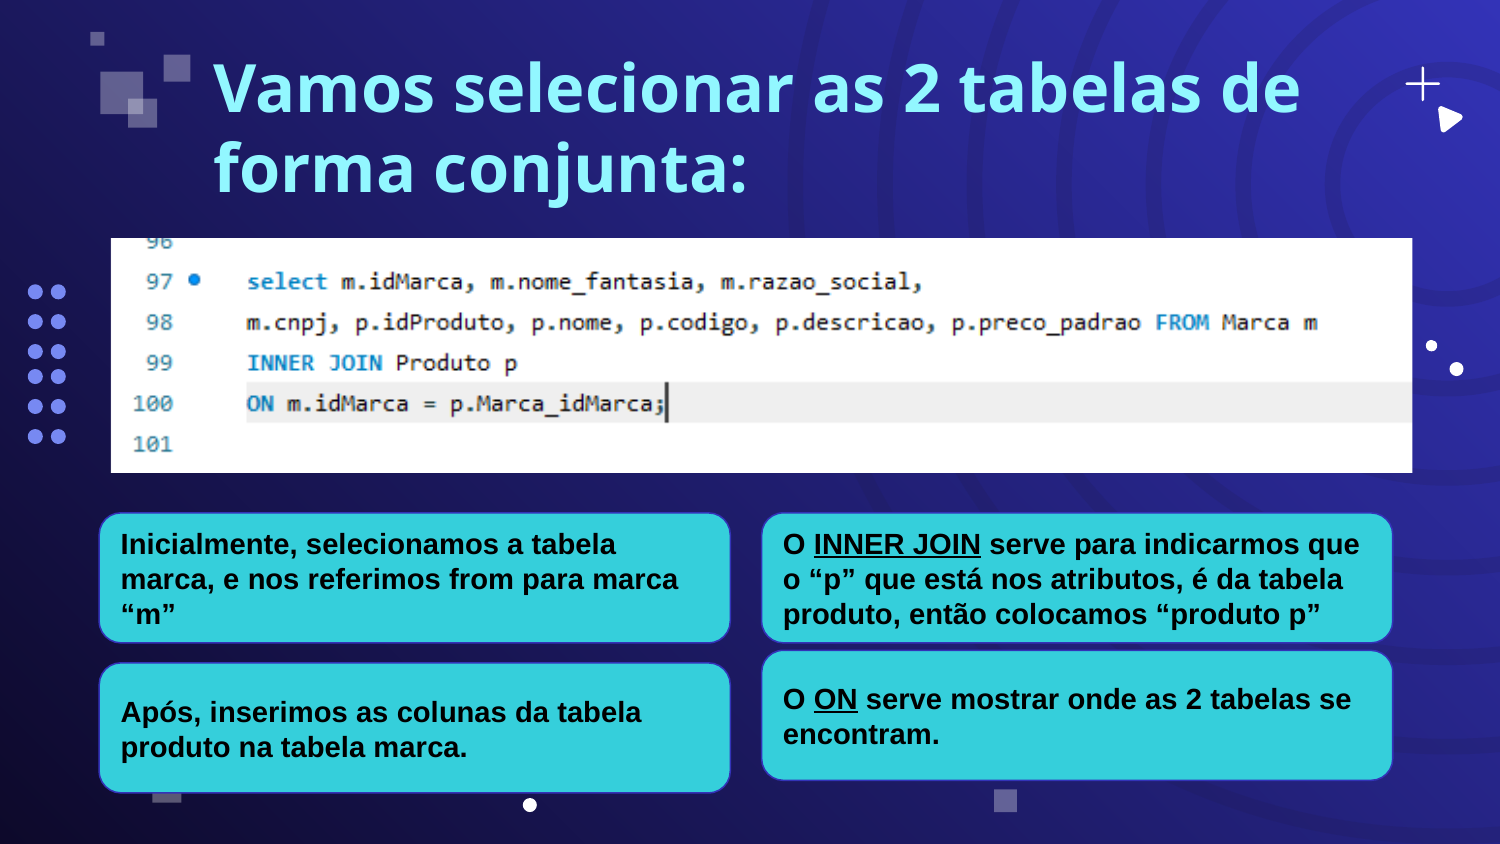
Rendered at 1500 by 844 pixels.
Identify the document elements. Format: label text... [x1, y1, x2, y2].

picture [110, 237, 1413, 473]
text_box Inicialmente, selecionamos a tabela marca, e nos referimos from para marca “m” [99, 512, 731, 643]
text_box Após, inserimos as colunas da tabela produto na tabela marca. [99, 662, 731, 793]
title Vamos selecionar as 2 tabelas de forma conjunta: [198, 86, 1463, 165]
text_box O ON serve mostrar onde as 2 tabelas se encontram. [761, 650, 1393, 781]
text_box O INNER JOIN serve para indicarmos que o “p” que está nos atributos, é da tabela produto, então colocamos “produto p” [761, 512, 1393, 643]
